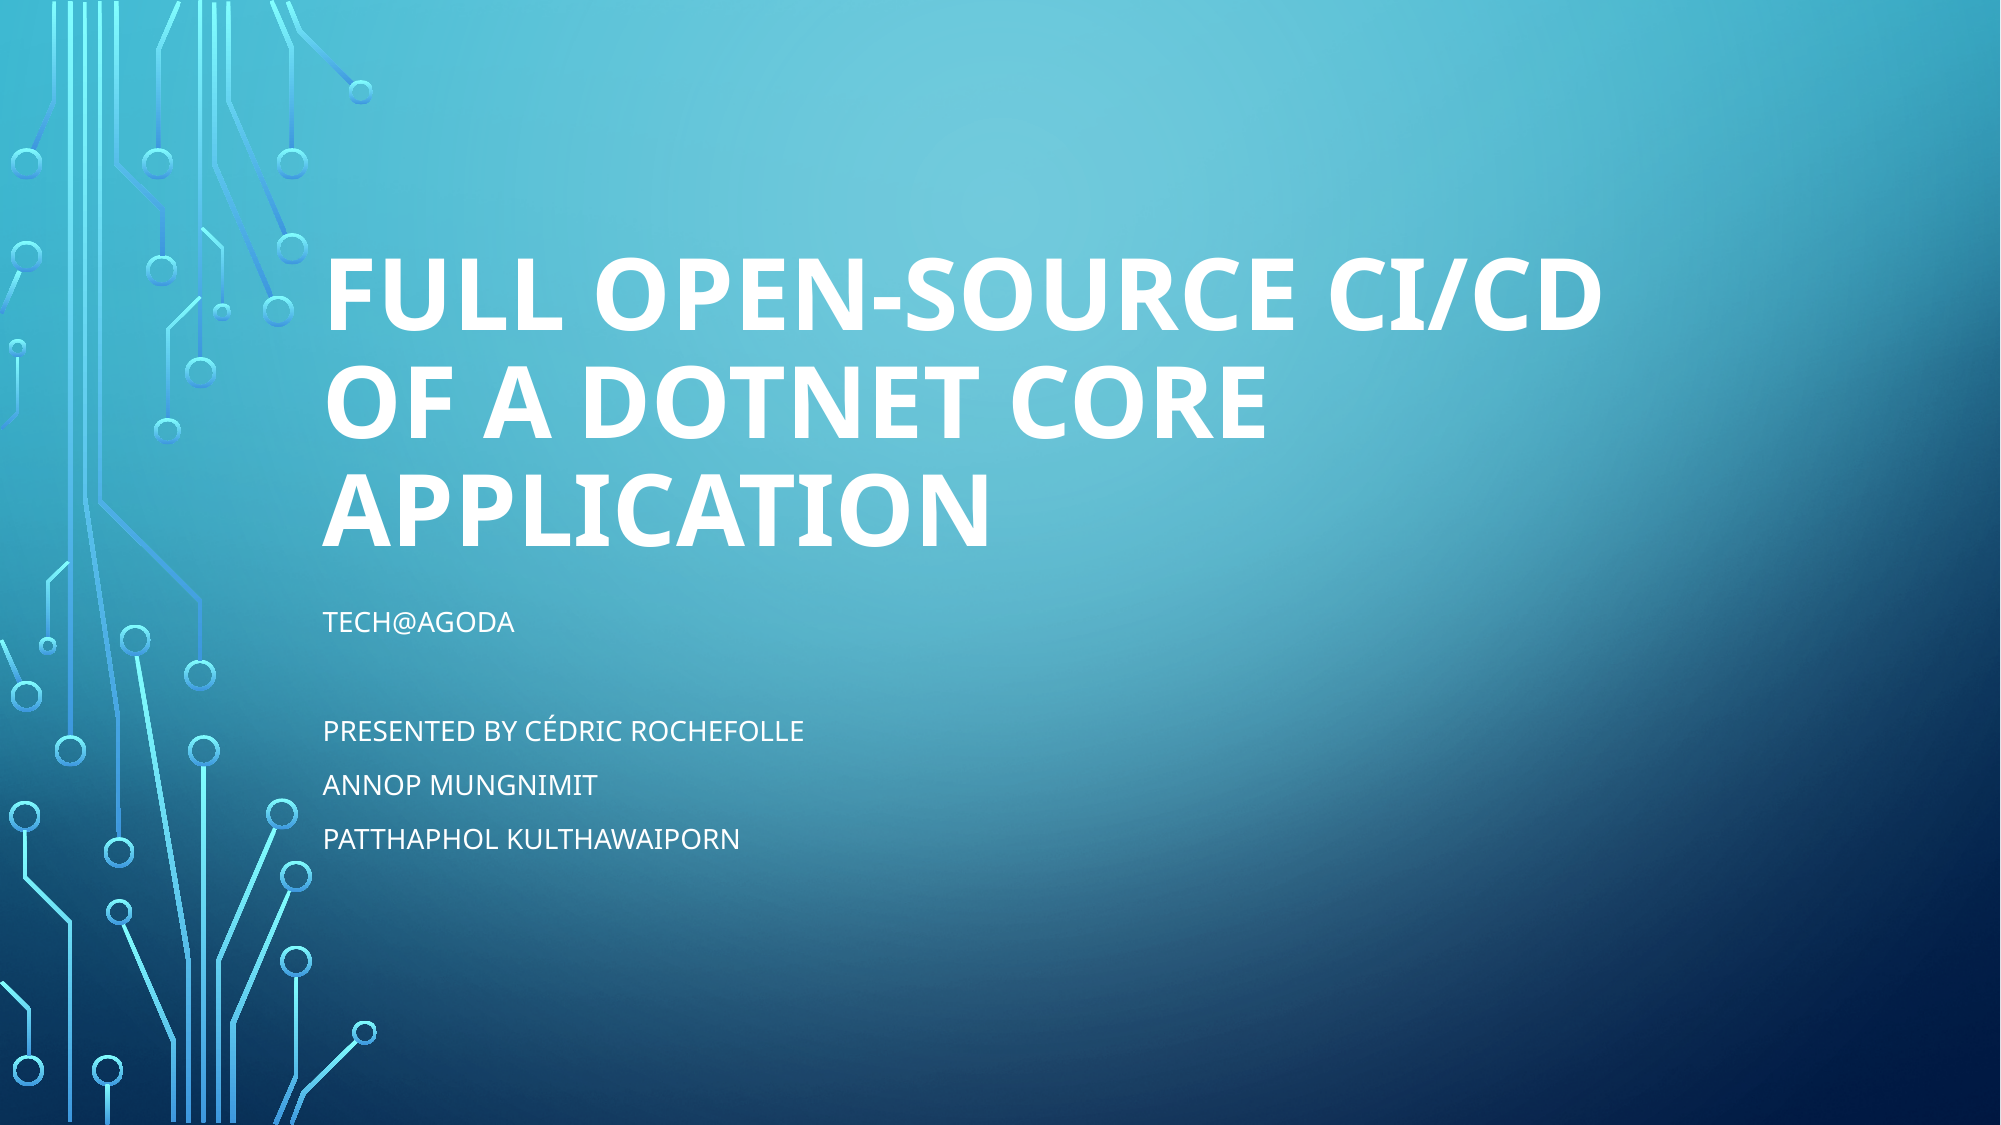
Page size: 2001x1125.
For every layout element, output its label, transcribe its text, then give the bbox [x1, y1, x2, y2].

title Full Open-Source CI/CD of a dotnet core application [307, 184, 1750, 576]
subtitle Tech@Agoda Presented by Cédric Rochefolle Annop Mungnimit Patthaphol Kulthawaiporn [307, 590, 1750, 863]
